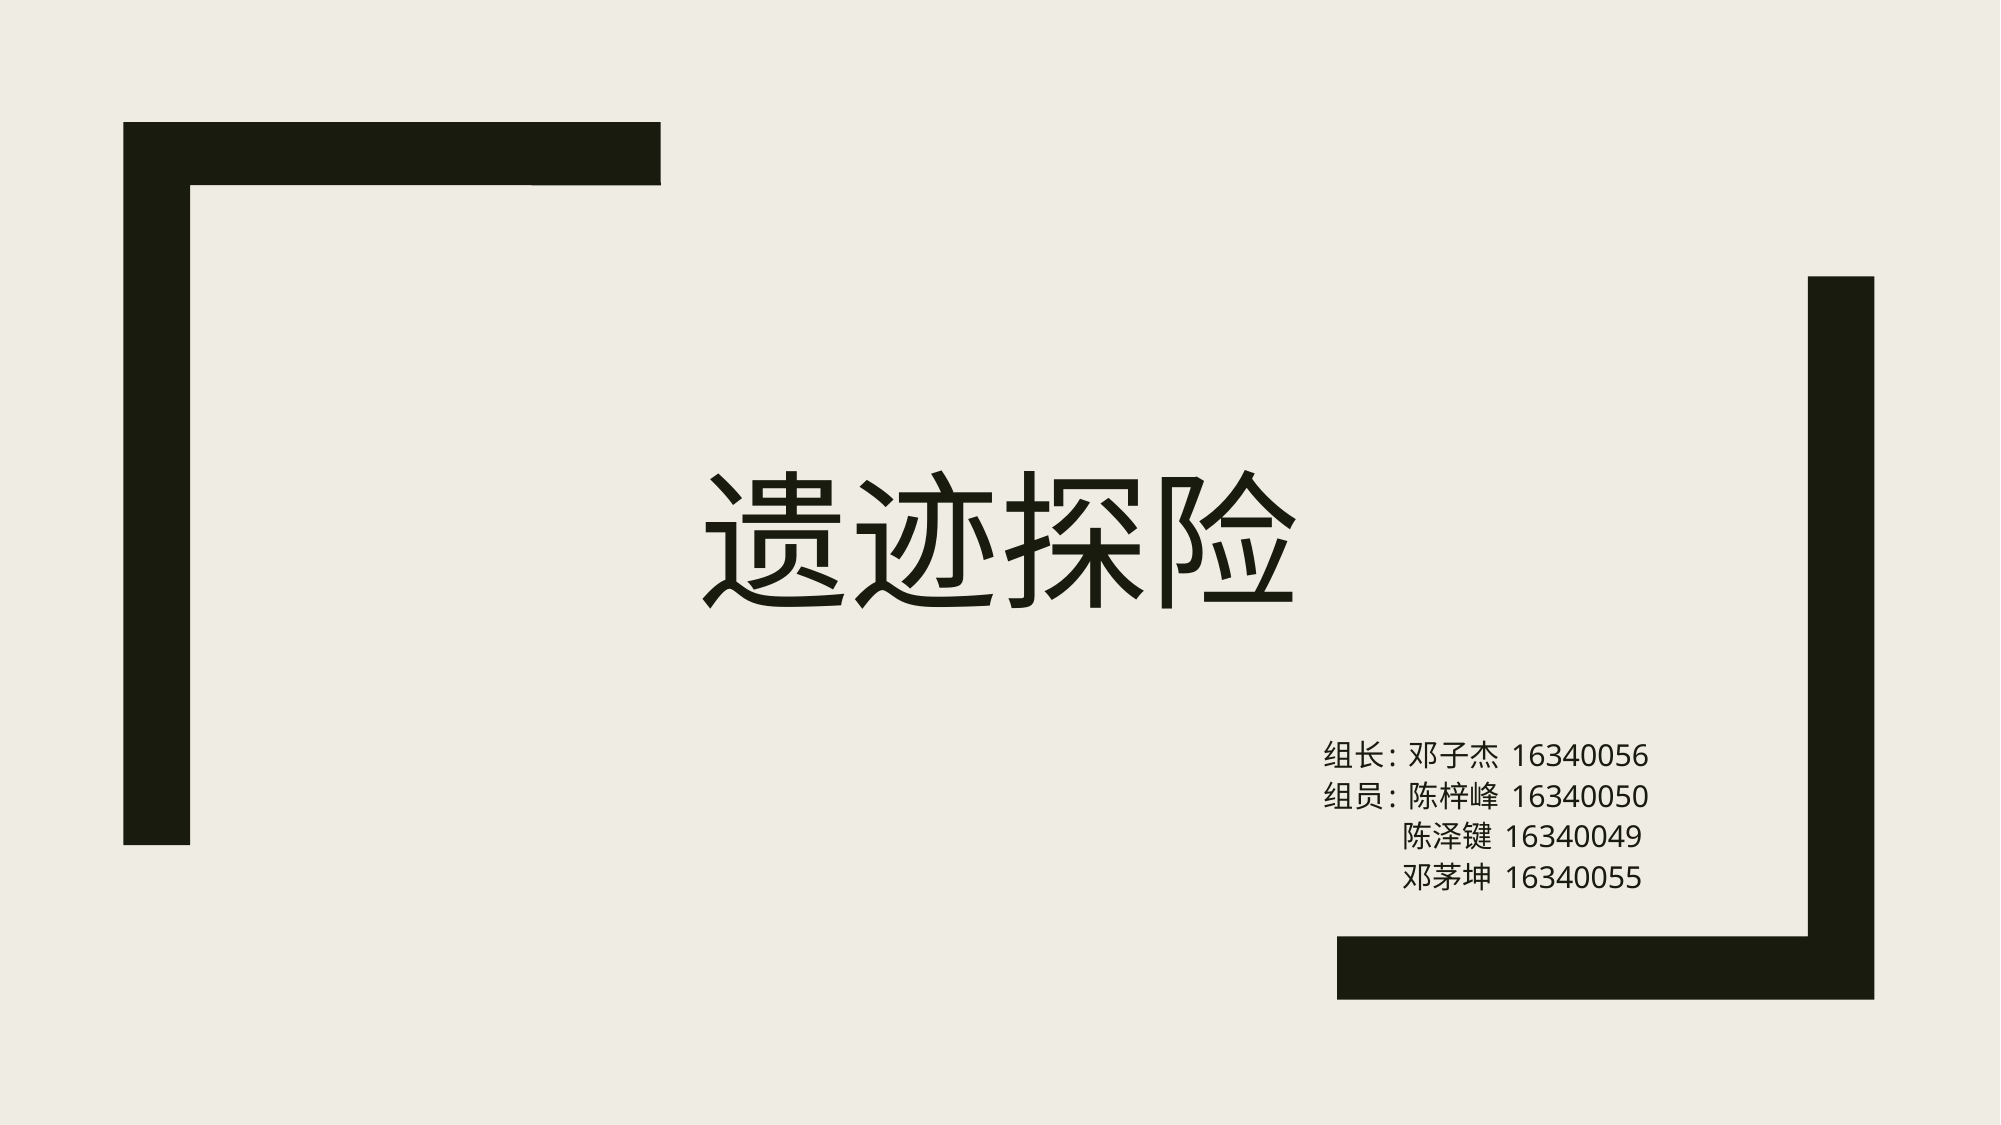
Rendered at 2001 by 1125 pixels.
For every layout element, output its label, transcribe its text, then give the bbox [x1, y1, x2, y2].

subtitle 组长: 邓子杰 16340056 组员: 陈梓峰 16340050 陈泽键 16340049 邓茅坤 16340055 [926, 724, 2000, 903]
title 遗迹探险 [314, 293, 1686, 638]
